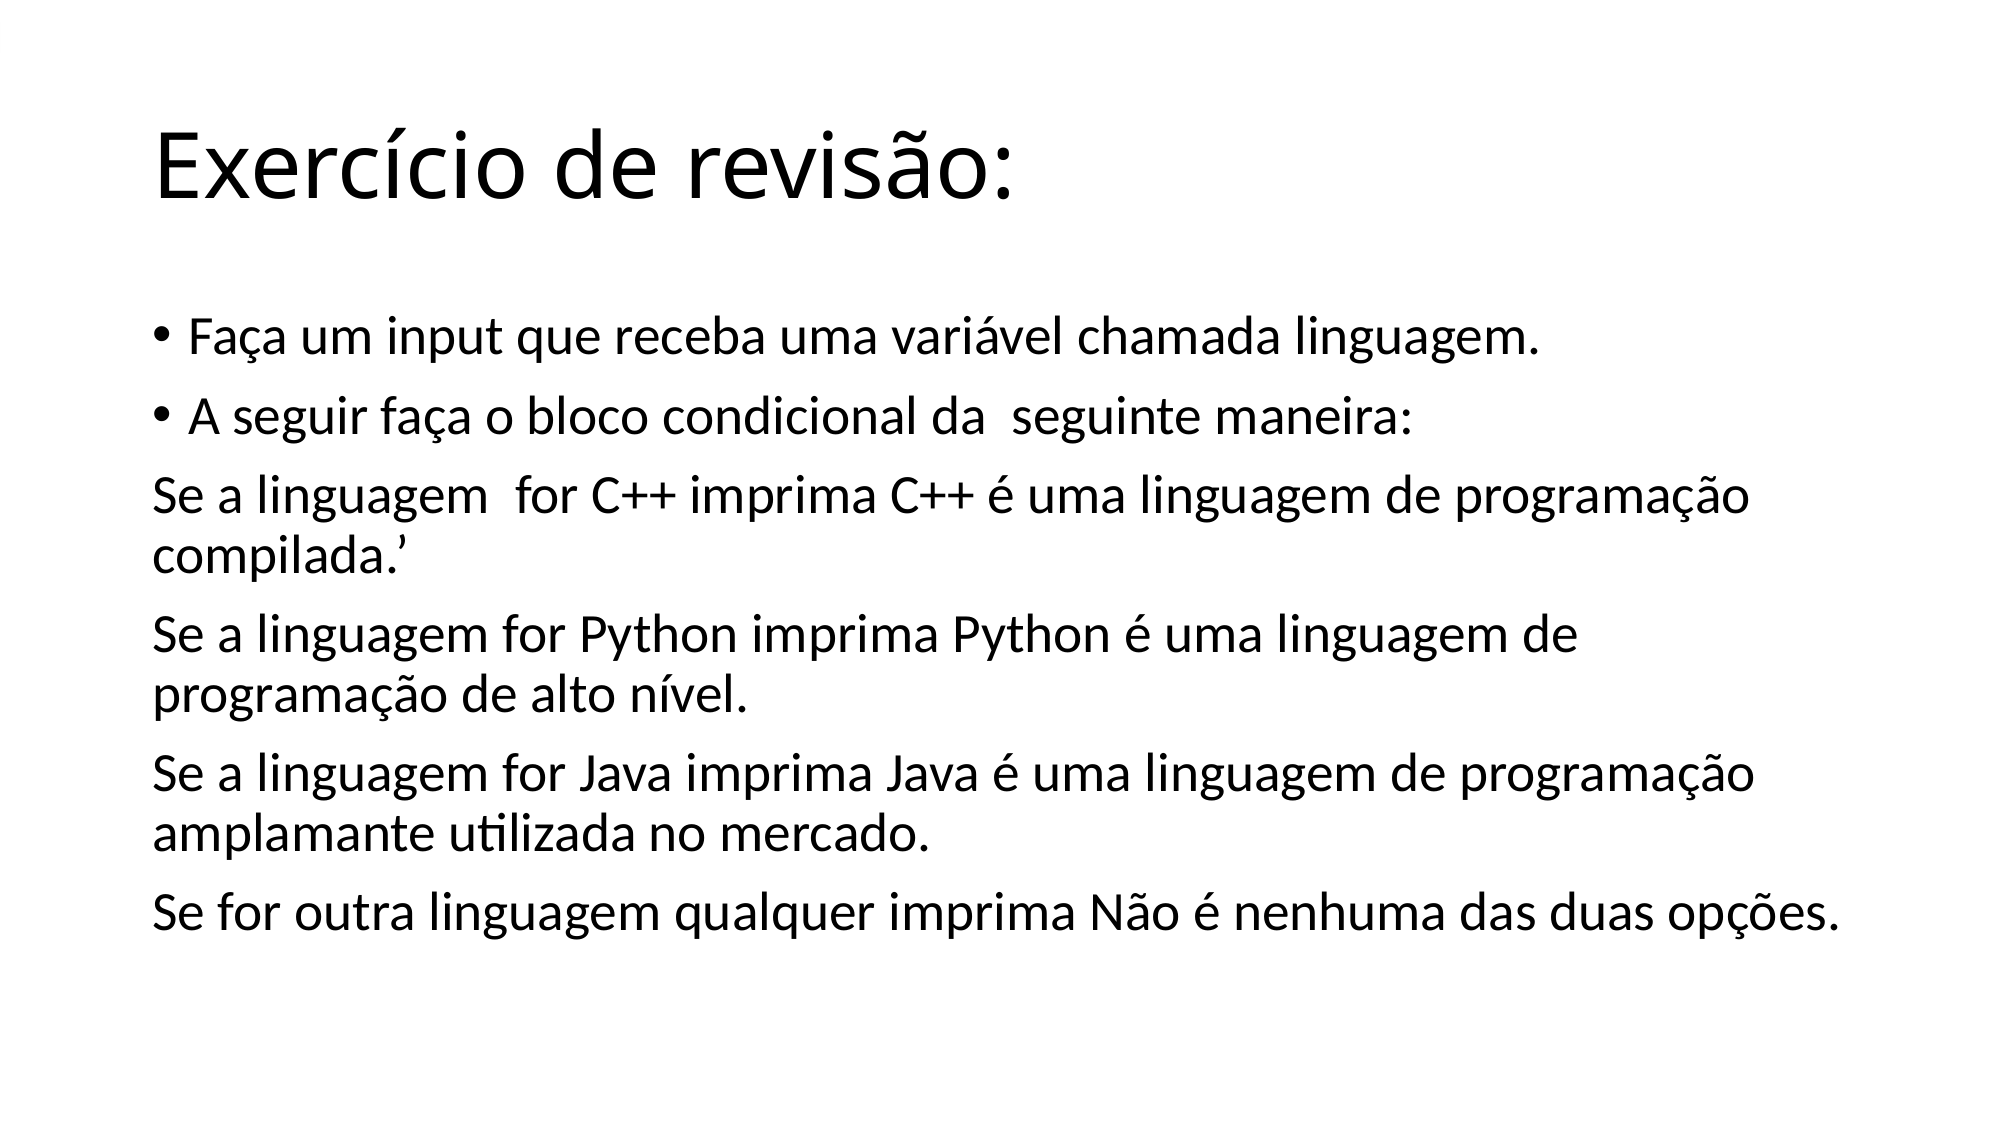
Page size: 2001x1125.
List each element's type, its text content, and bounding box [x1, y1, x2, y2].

title Exercício de revisão: [137, 59, 1863, 278]
list Faça um input que receba uma variável chamada linguagem. A seguir faça o bloco condicional da seguinte maneira: Se a linguagem for C++ imprima C++ é uma linguagem de programação compilada.’ Se a linguagem for Python imprima Python é uma linguagem de programação de alto nível. Se a linguagem for Java imprima Java é uma linguagem de programação amplamante utilizada no mercado. Se for outra linguagem qualquer imprima Não é nenhuma das duas opções. [137, 299, 1863, 1014]
